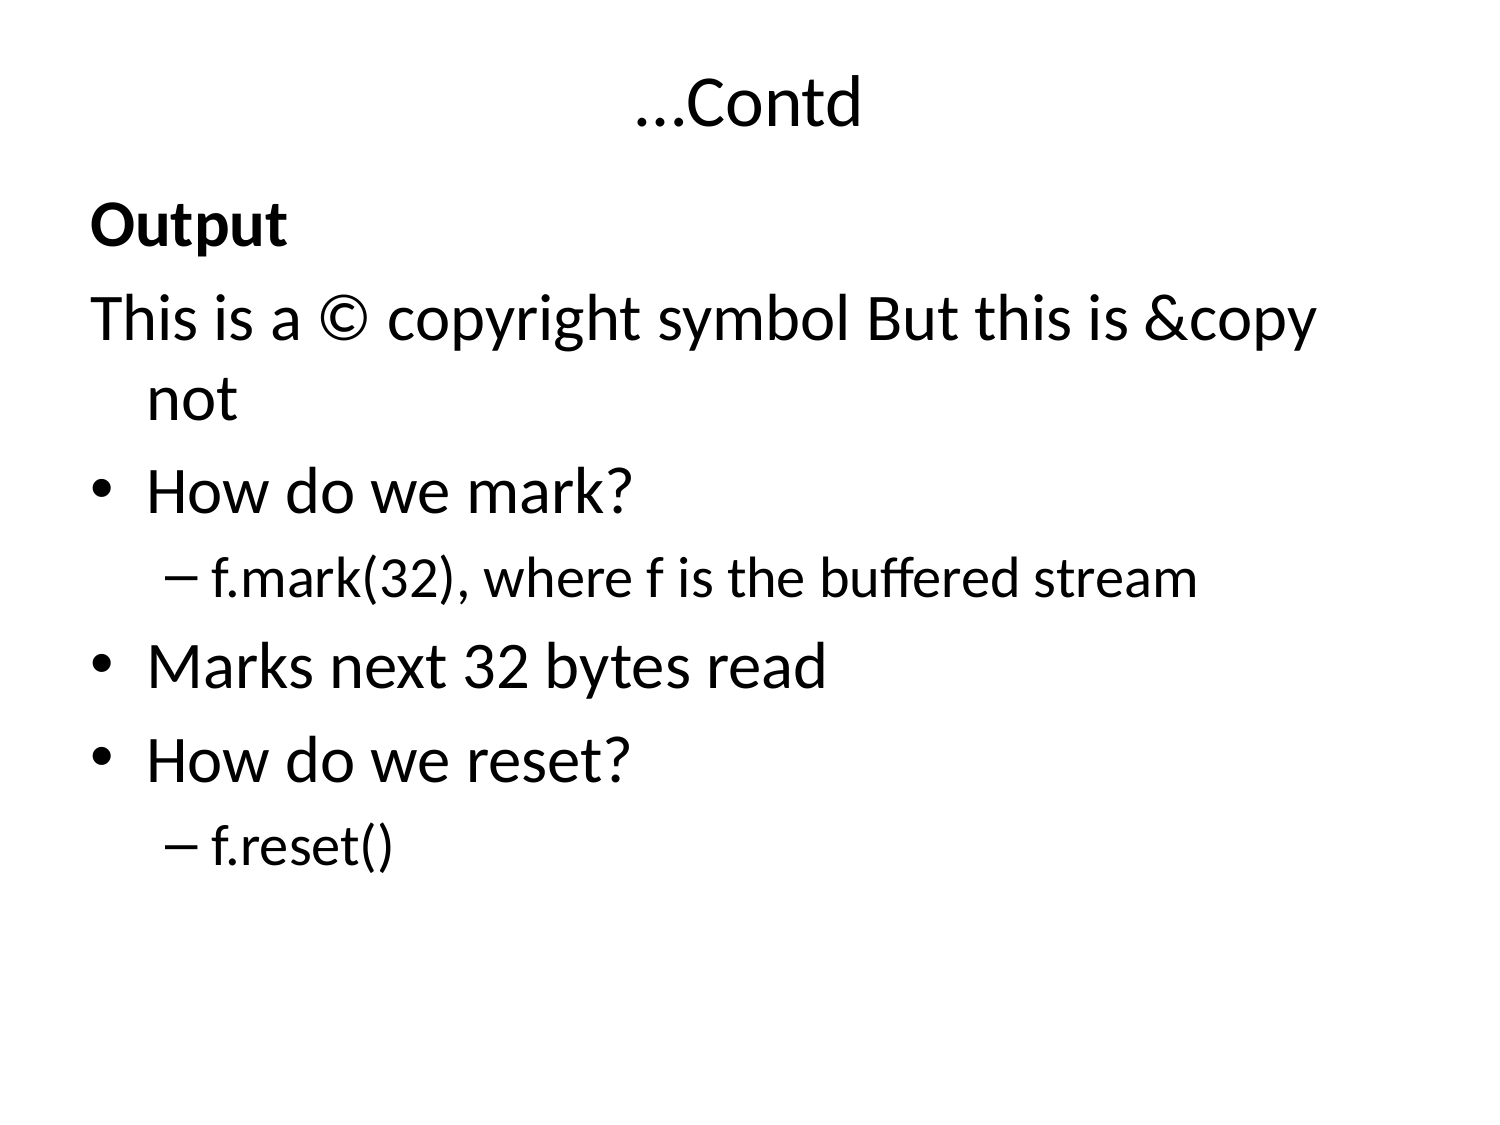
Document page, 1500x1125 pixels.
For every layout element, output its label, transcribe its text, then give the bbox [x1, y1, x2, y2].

list Output This is a © copyright symbol But this is &copy not How do we mark? f.mark(32), where f is the buffered stream Marks next 32 bytes read How do we reset? f.reset() [75, 172, 1425, 1005]
title …Contd [75, 45, 1425, 149]
